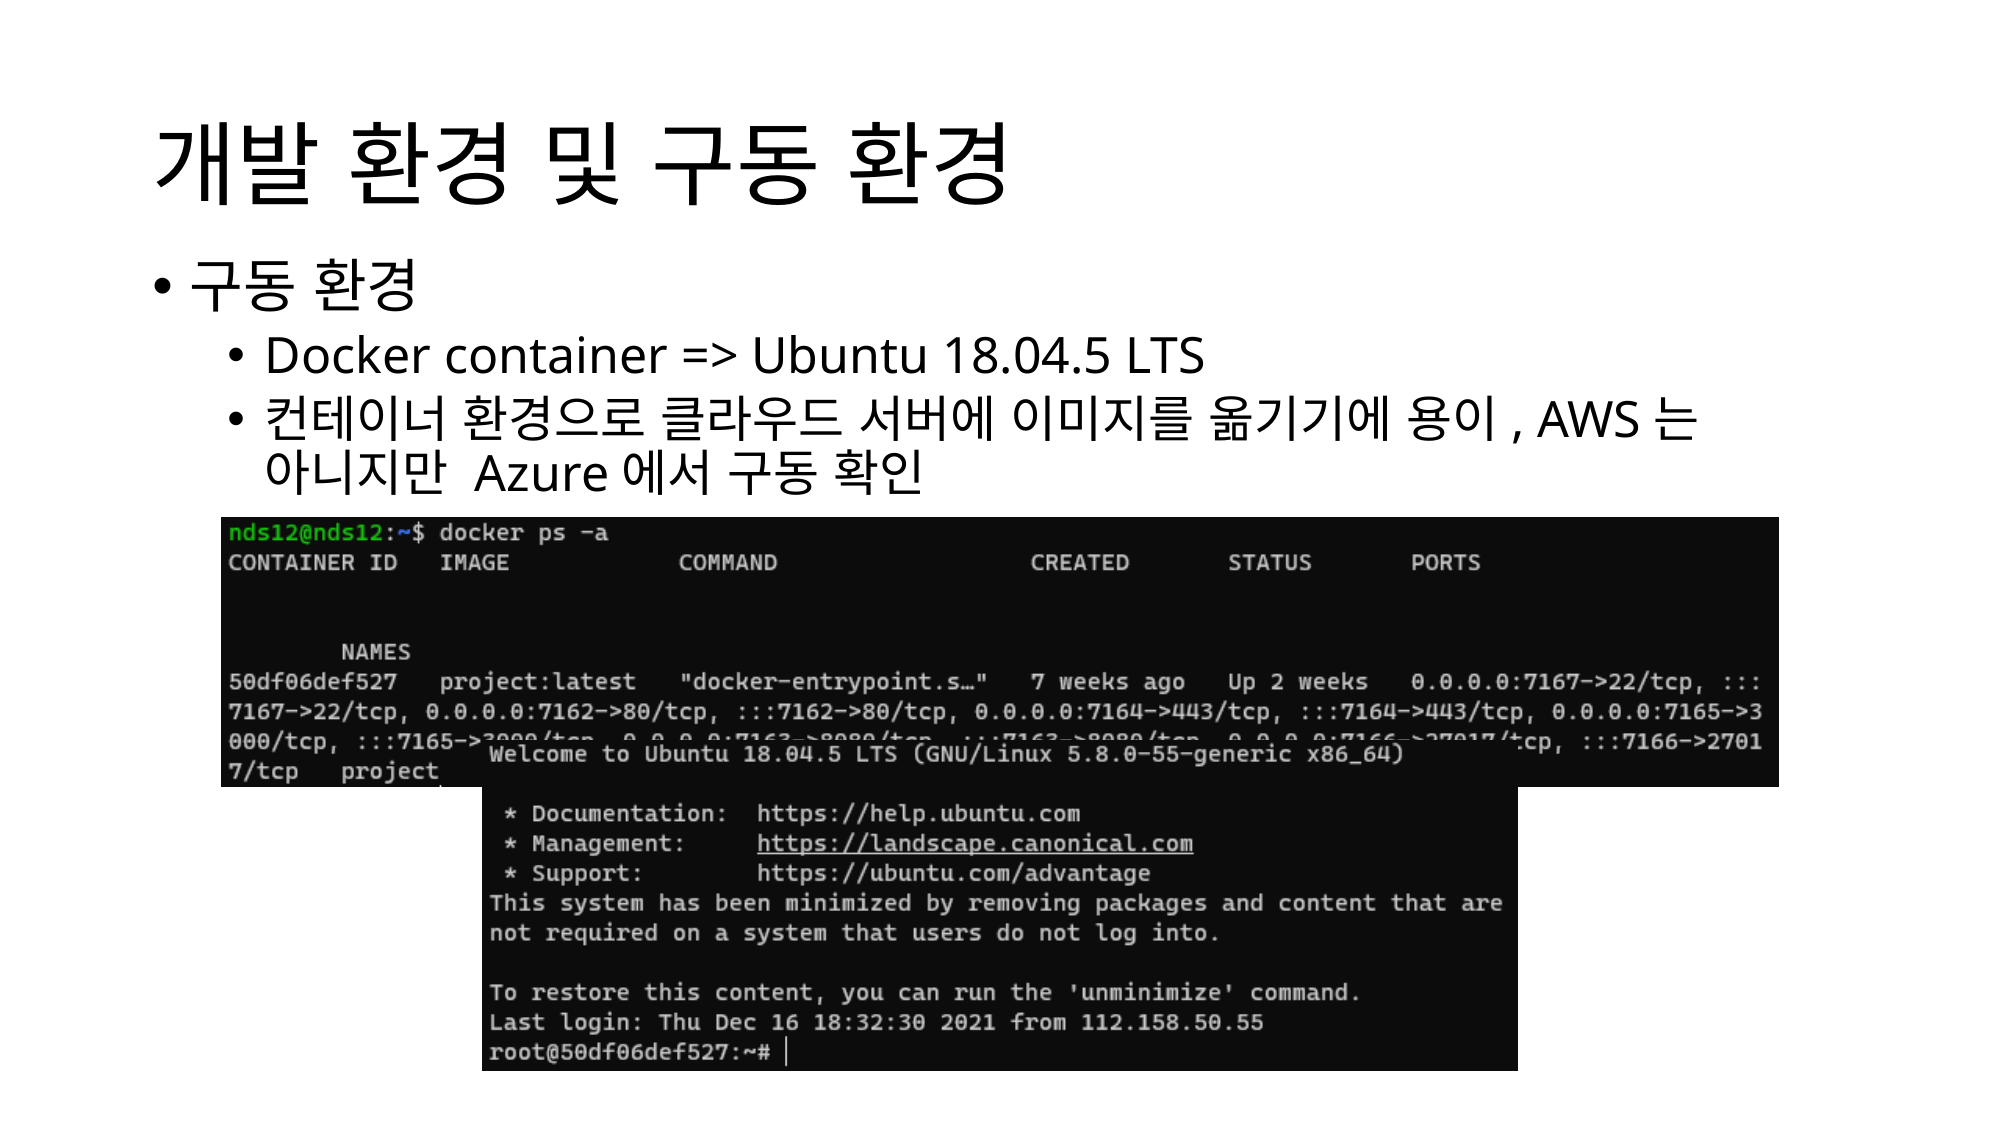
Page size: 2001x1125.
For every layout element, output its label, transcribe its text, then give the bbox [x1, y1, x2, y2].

title 개발 환경 및 구동 환경 [137, 59, 1863, 249]
list 구동 환경 Docker container => Ubuntu 18.04.5 LTS 컨테이너 환경으로 클라우드 서버에 이미지를 옮기기에 용이, AWS는 아니지만 Azure에서 구동 확인 [137, 249, 1863, 964]
picture [221, 517, 1779, 1071]
